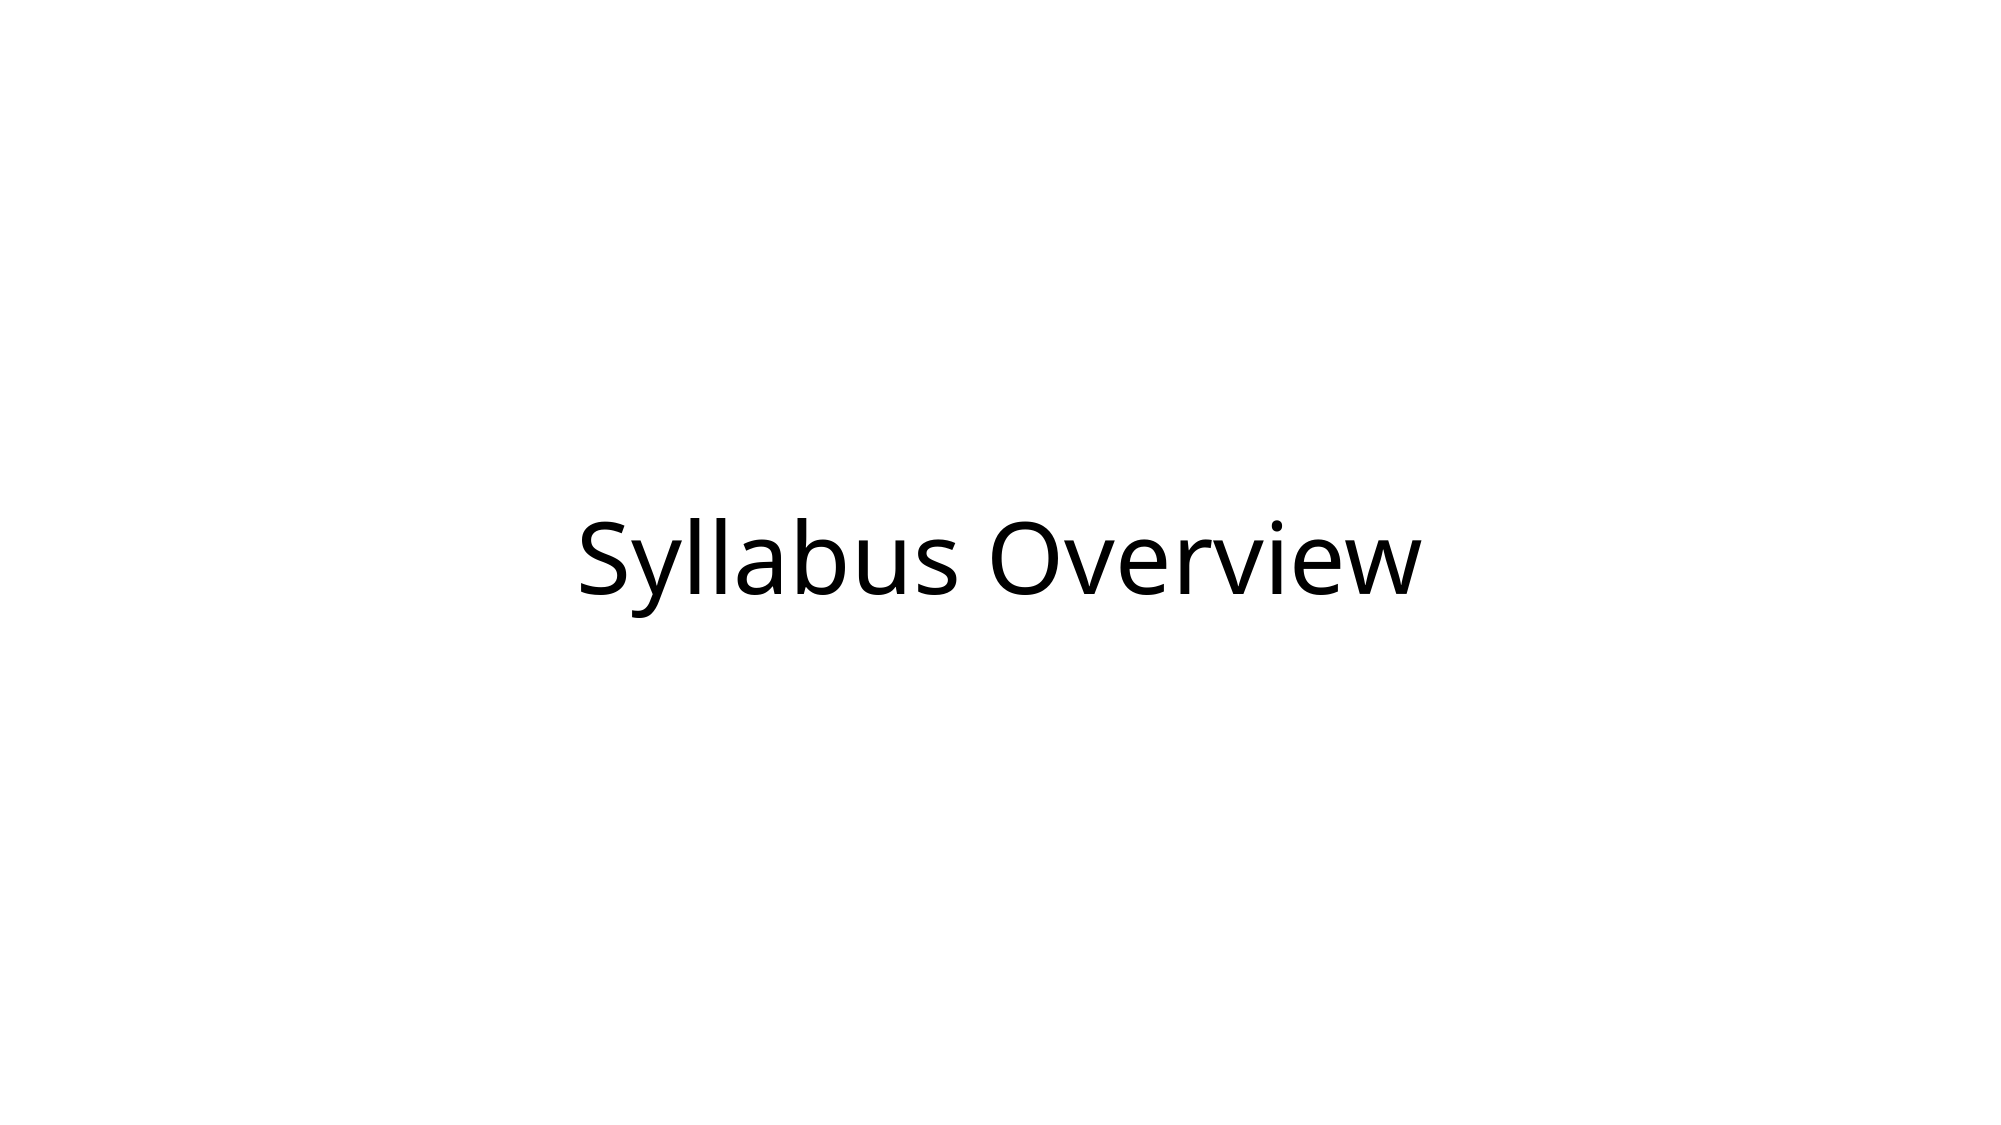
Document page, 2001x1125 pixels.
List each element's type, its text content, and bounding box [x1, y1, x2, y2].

title Syllabus Overview [249, 496, 1750, 629]
